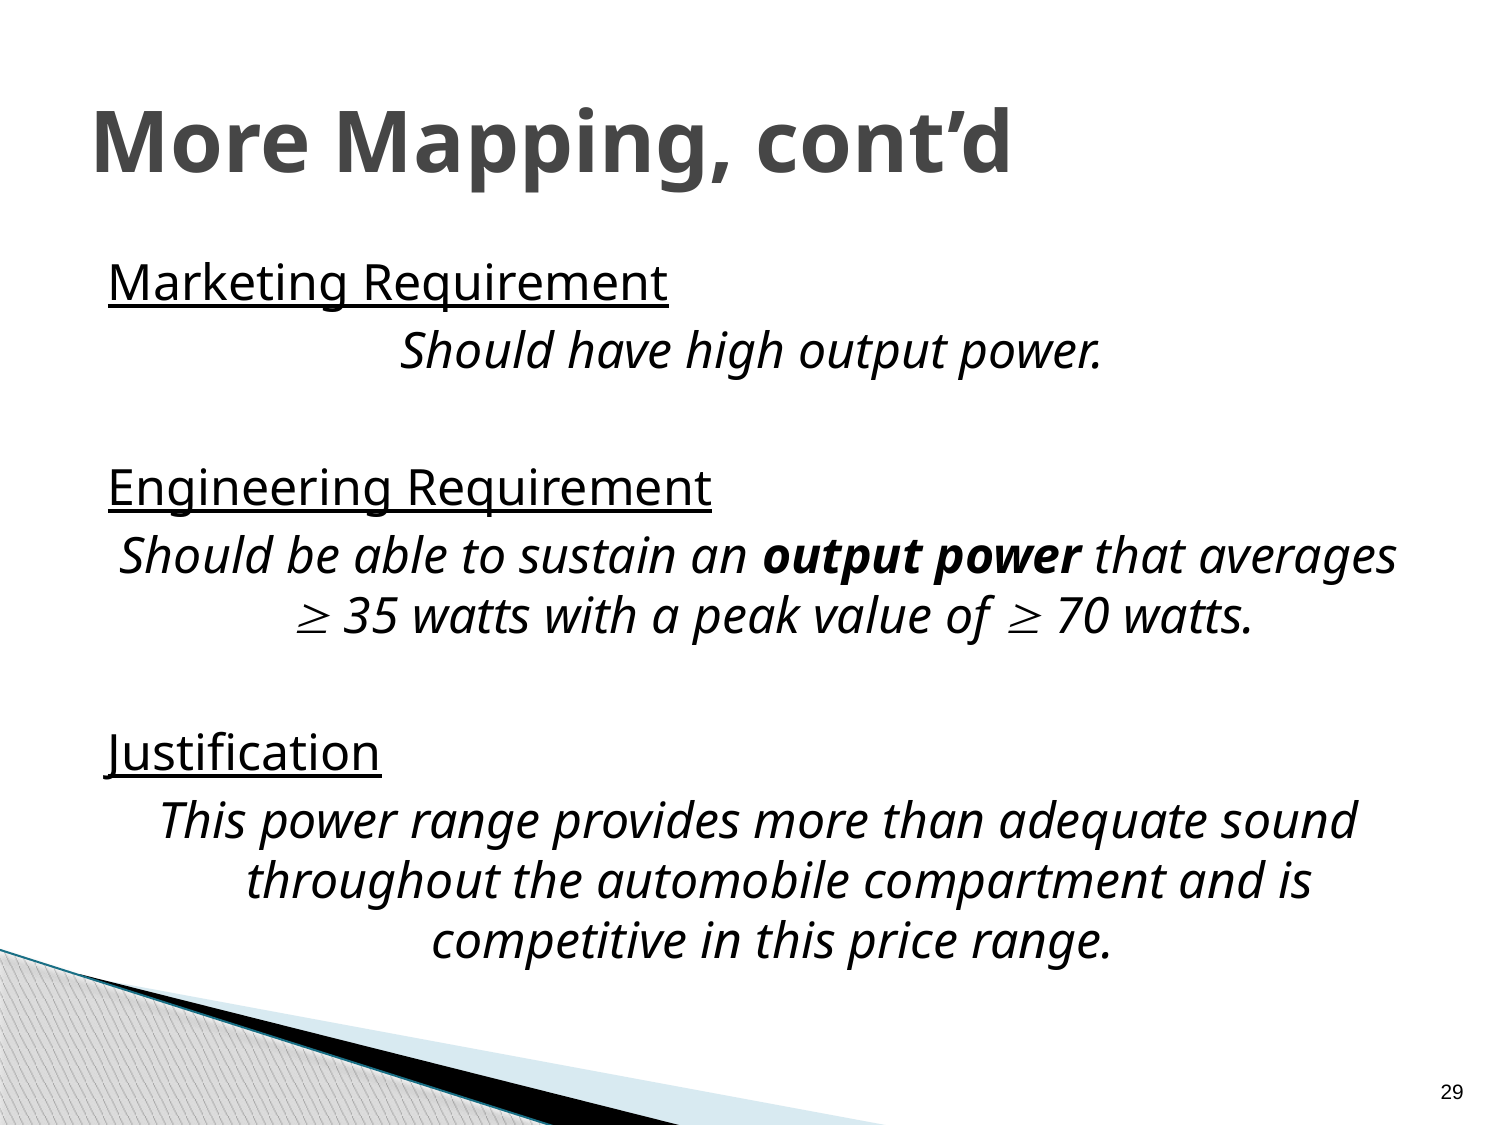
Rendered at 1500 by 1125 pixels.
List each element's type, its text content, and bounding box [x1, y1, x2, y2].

title More Mapping, cont’d [75, 45, 1388, 233]
list Marketing Requirement Should have high output power. Engineering Requirement Should be able to sustain an output power that averages  35 watts with a peak value of  70 watts. Justification This power range provides more than adequate sound throughout the automobile compartment and is competitive in this price range. [74, 242, 1426, 986]
slide_number 29 [1418, 1051, 1479, 1112]
